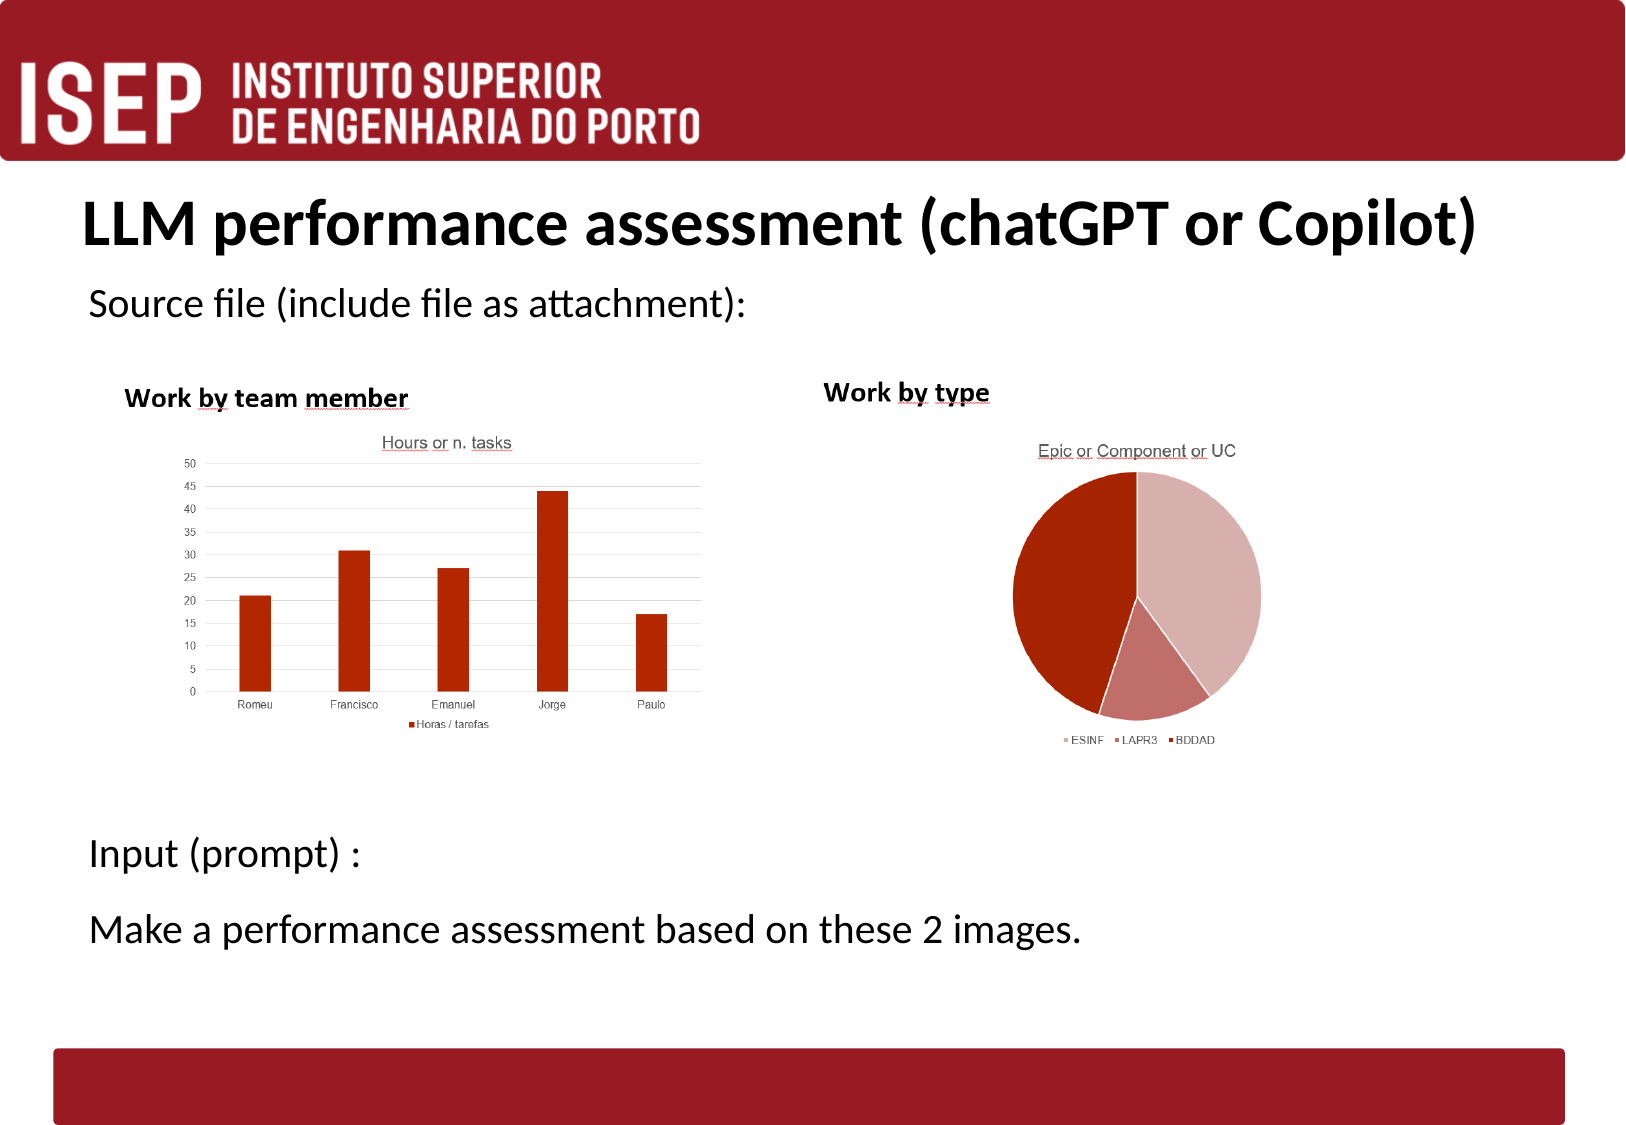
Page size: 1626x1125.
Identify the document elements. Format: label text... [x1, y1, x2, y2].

picture [815, 374, 1310, 750]
picture [118, 383, 735, 742]
title LLM performance assessment (chatGPT or Copilot) [67, 164, 1552, 258]
text_box Source file (include file as attachment): Input (prompt) : make a performance assessment based on these 2 images make a performance assessment based on these 2 images Make a performance assessment based on these 2 images. make a performance assessment based on these 2 images [73, 260, 1557, 1031]
picture [0, 0, 1625, 162]
